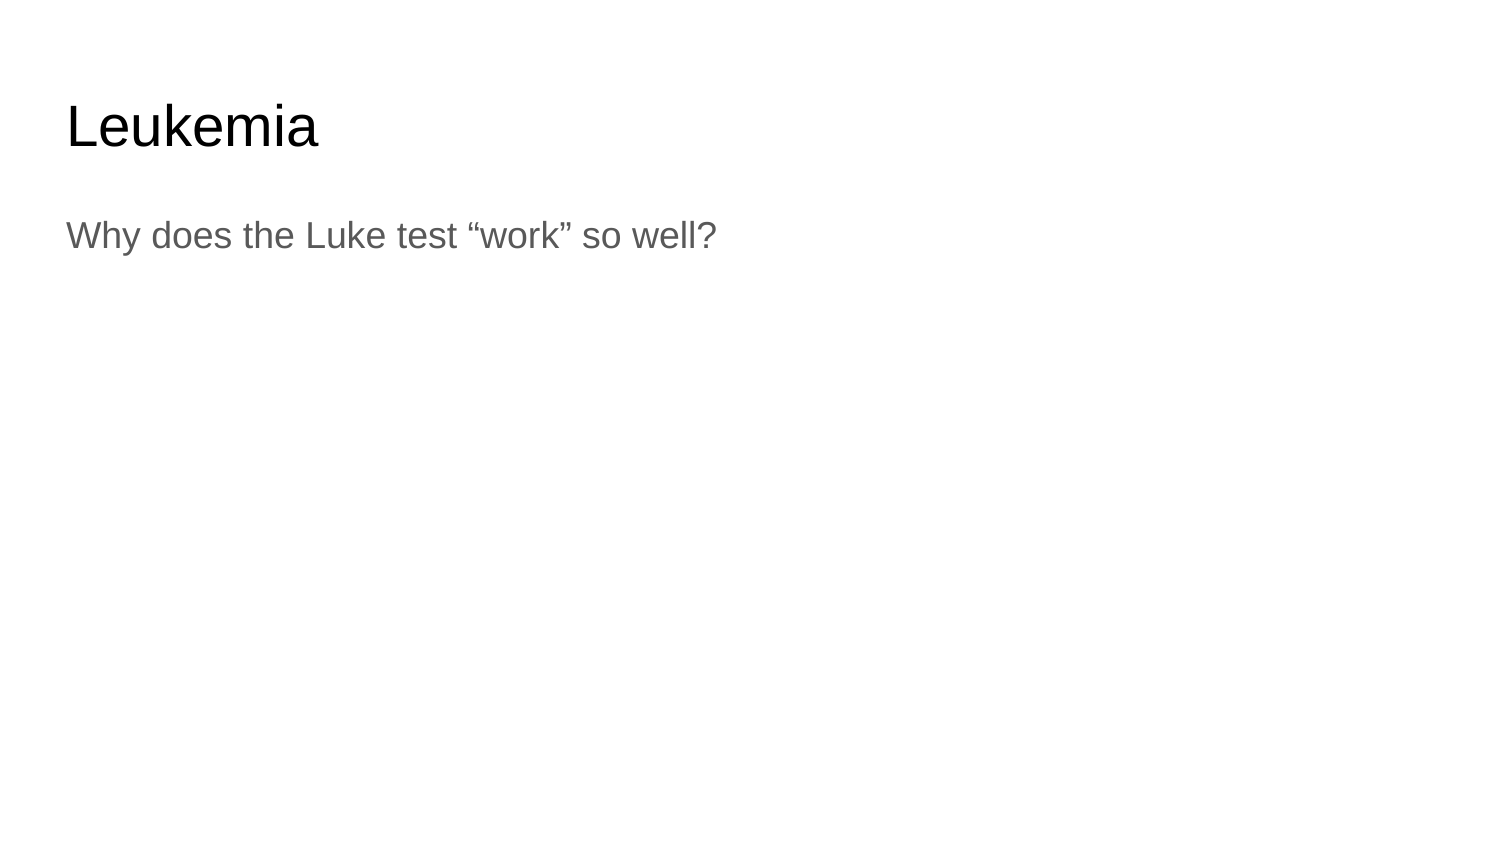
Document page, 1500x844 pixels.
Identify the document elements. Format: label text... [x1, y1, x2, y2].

title Leukemia [51, 72, 1449, 167]
list Why does the Luke test “work” so well? [51, 189, 1449, 750]
